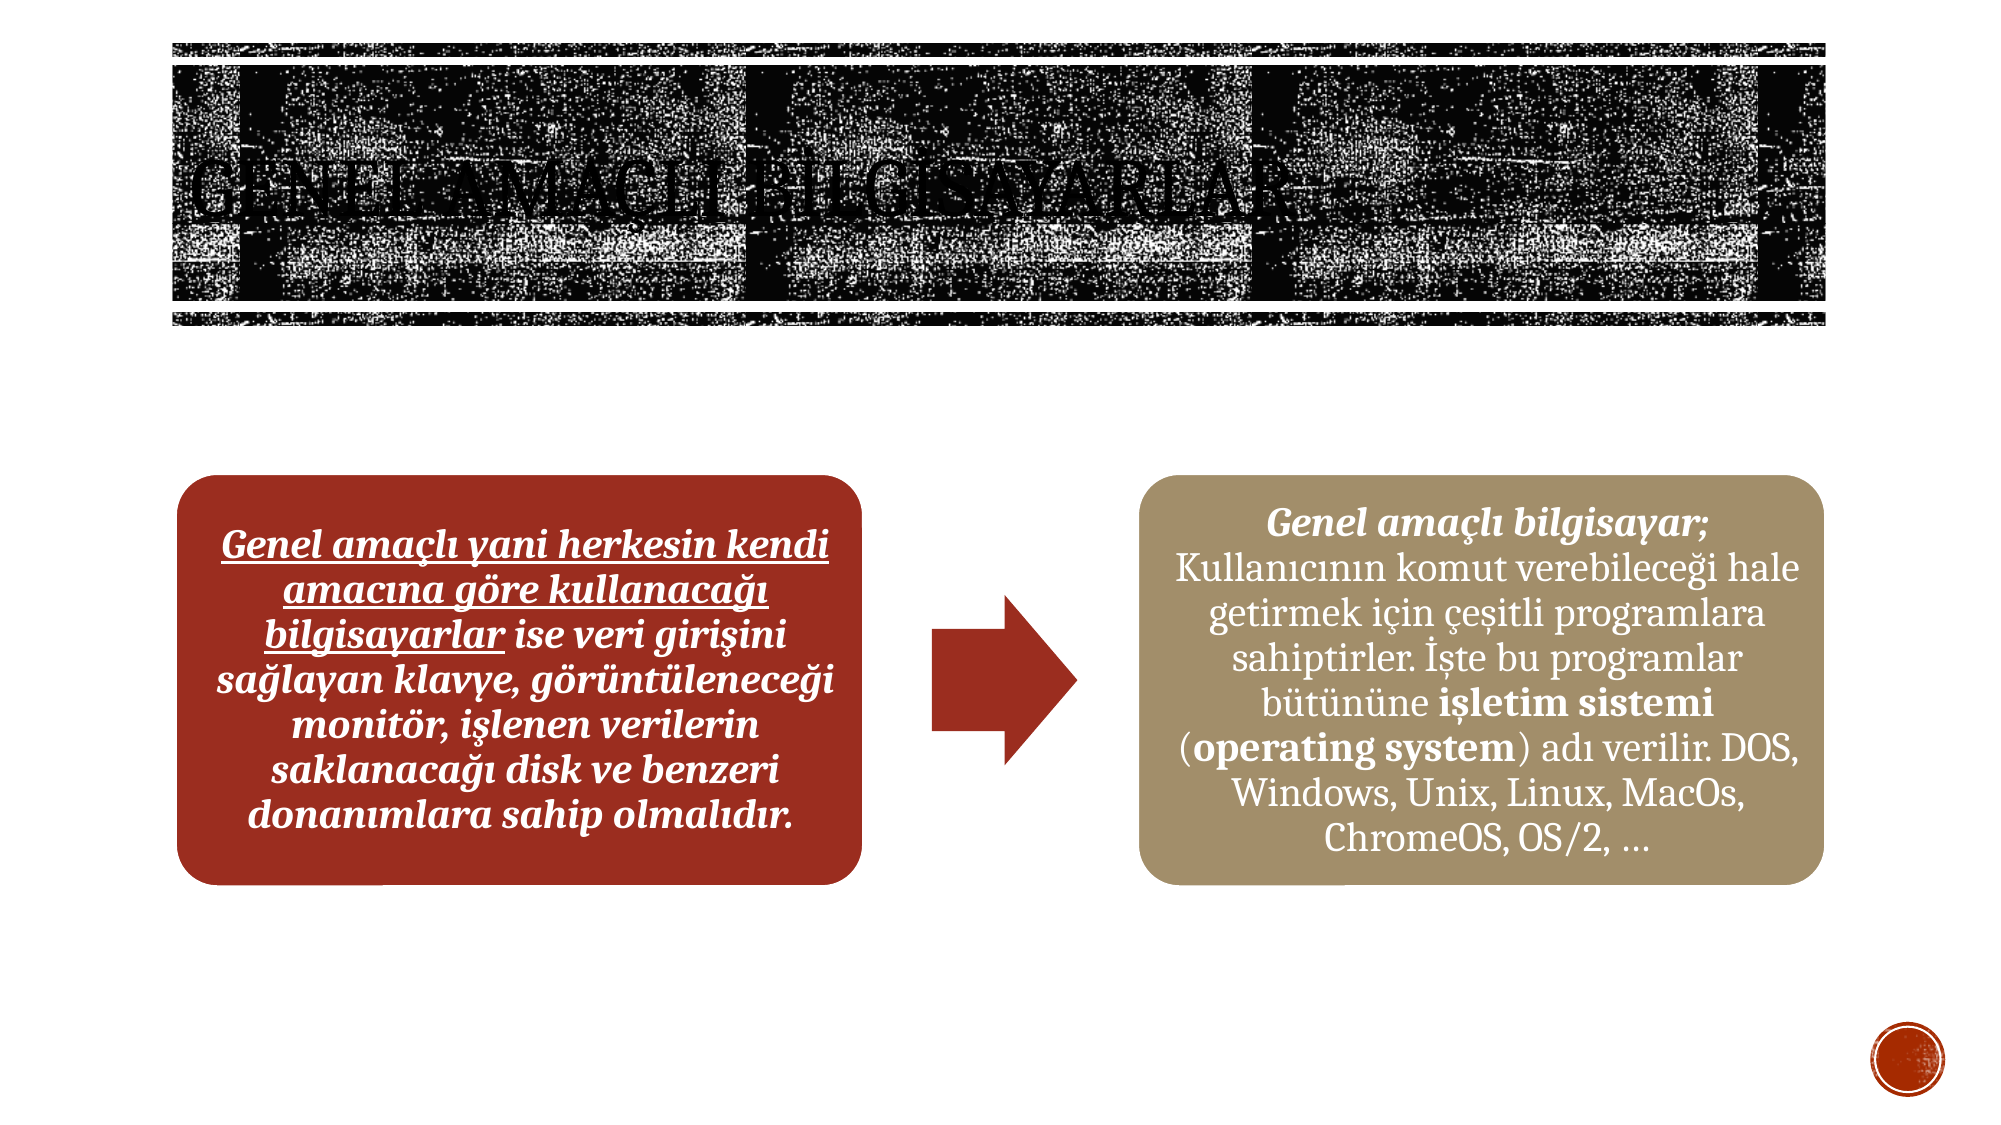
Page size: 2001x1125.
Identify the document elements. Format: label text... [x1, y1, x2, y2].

picture [172, 65, 1826, 301]
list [176, 354, 1826, 1011]
picture [172, 43, 1826, 57]
picture [172, 312, 1826, 326]
title Genel amaçlı bilgisayarlar [175, 79, 1826, 301]
